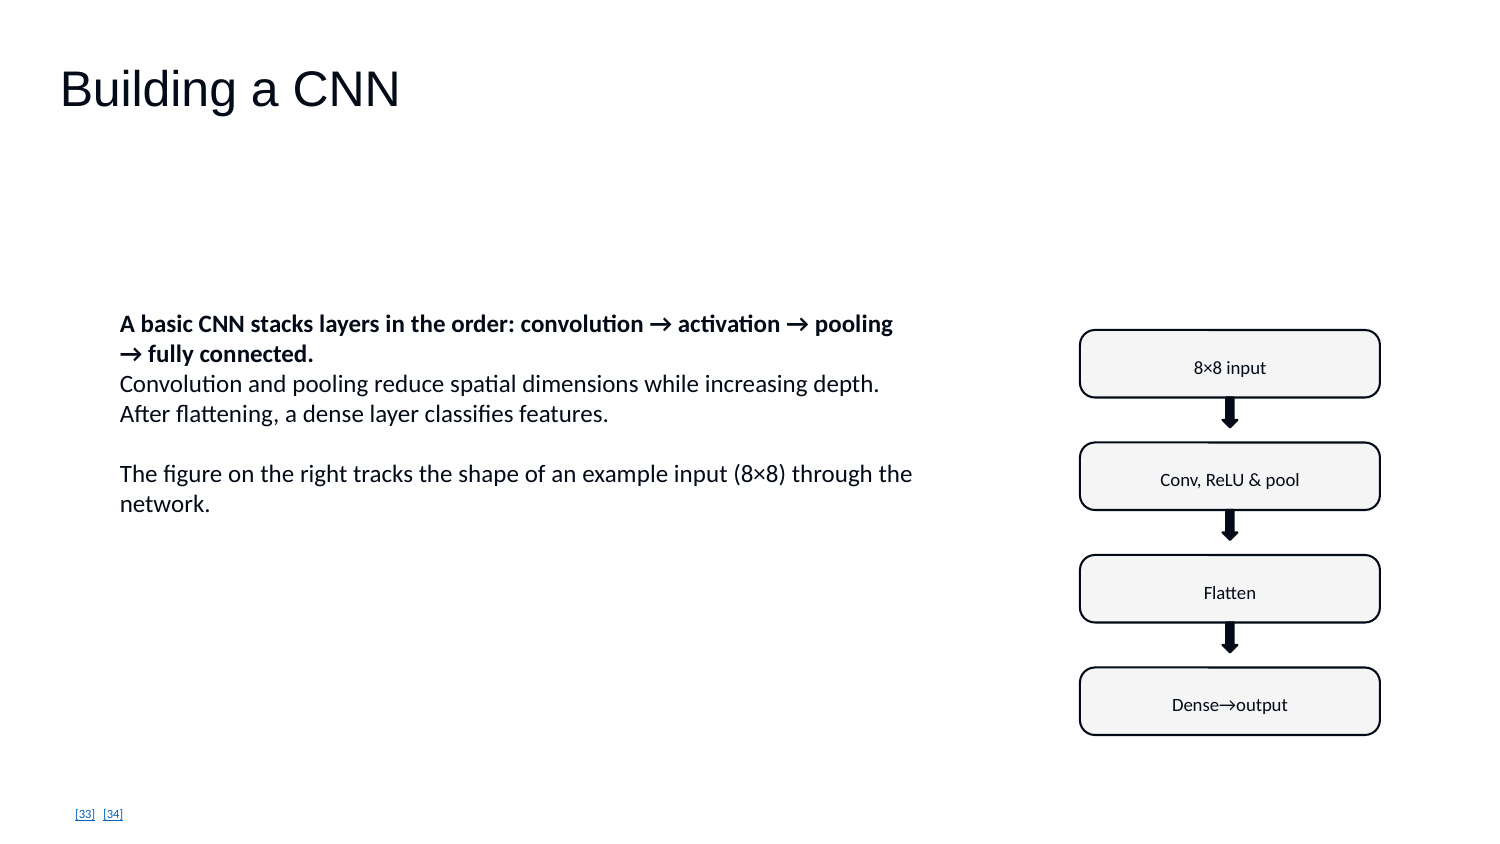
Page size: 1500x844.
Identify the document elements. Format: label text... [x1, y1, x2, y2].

text_box 8×8 input [1079, 348, 1380, 386]
text_box [1222, 397, 1238, 428]
text_box Conv, ReLU & pool [1079, 460, 1380, 498]
text_box Flatten [1079, 573, 1380, 611]
text_box [1080, 498, 1380, 511]
text_box [1080, 611, 1380, 623]
text_box [1079, 667, 1380, 685]
text_box [1080, 386, 1380, 398]
text_box Dense→output [1079, 685, 1380, 723]
text_box A basic CNN stacks layers in the order: convolution → activation → pooling → fully connected. Convolution and pooling reduce spatial dimensions while increasing depth. After flattening, a dense layer classifies features. The figure on the right tracks the shape of an example input (8×8) through the network. [104, 239, 930, 585]
text_box [1079, 442, 1380, 460]
text_box [33] [34] [74, 791, 1425, 837]
text_box Building a CNN [44, 45, 1455, 128]
text_box [1079, 329, 1380, 348]
text_box [1080, 723, 1380, 736]
text_box [1222, 622, 1238, 653]
text_box [1222, 509, 1238, 540]
text_box [1079, 554, 1380, 573]
